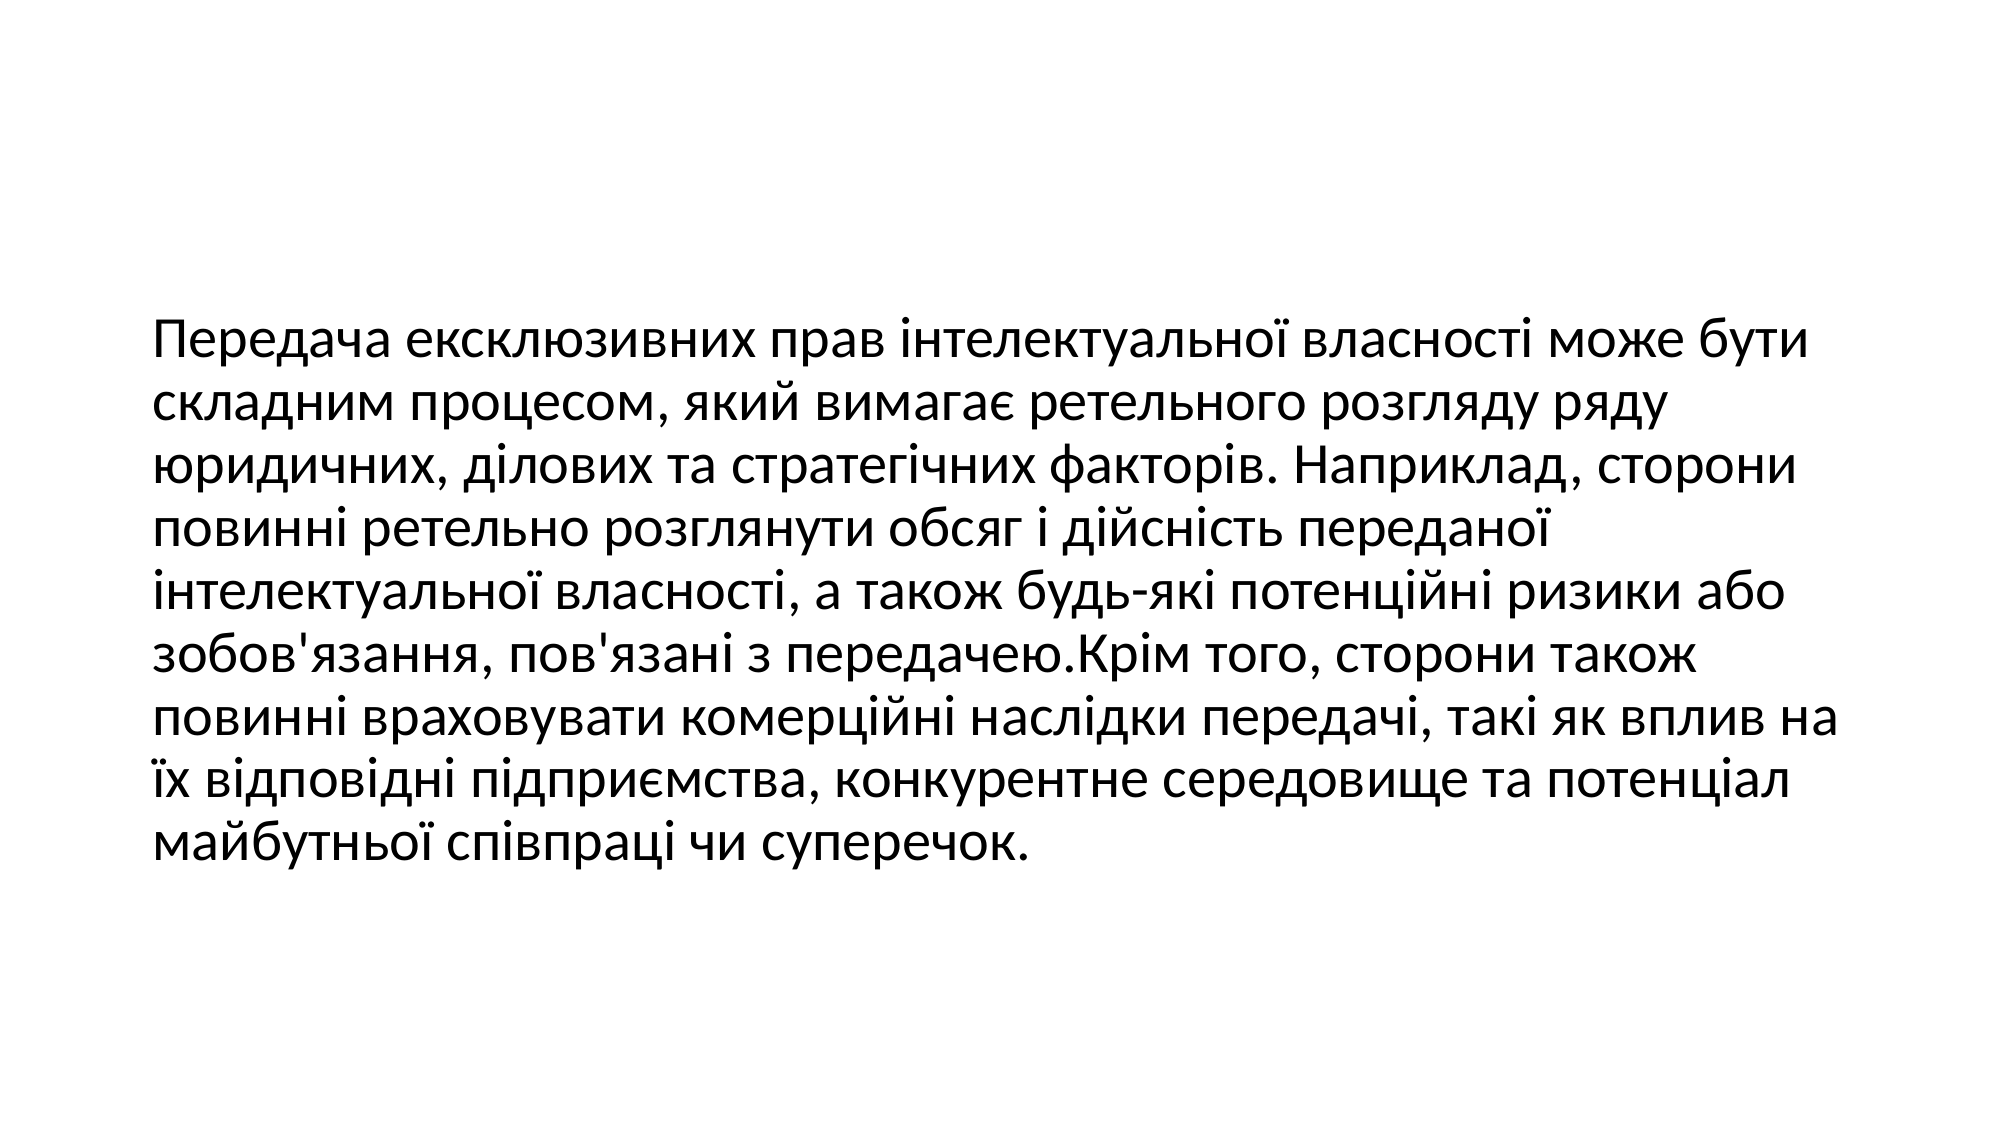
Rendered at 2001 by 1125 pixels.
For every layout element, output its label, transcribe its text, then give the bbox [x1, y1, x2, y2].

list Передача ексклюзивних прав інтелектуальної власності може бути складним процесом, який вимагає ретельного розгляду ряду юридичних, ділових та стратегічних факторів. Наприклад, сторони повинні ретельно розглянути обсяг і дійсність переданої інтелектуальної власності, а також будь-які потенційні ризики або зобов'язання, пов'язані з передачею.Крім того, сторони також повинні враховувати комерційні наслідки передачі, такі як вплив на їх відповідні підприємства, конкурентне середовище та потенціал майбутньої співпраці чи суперечок. [137, 299, 1863, 1014]
